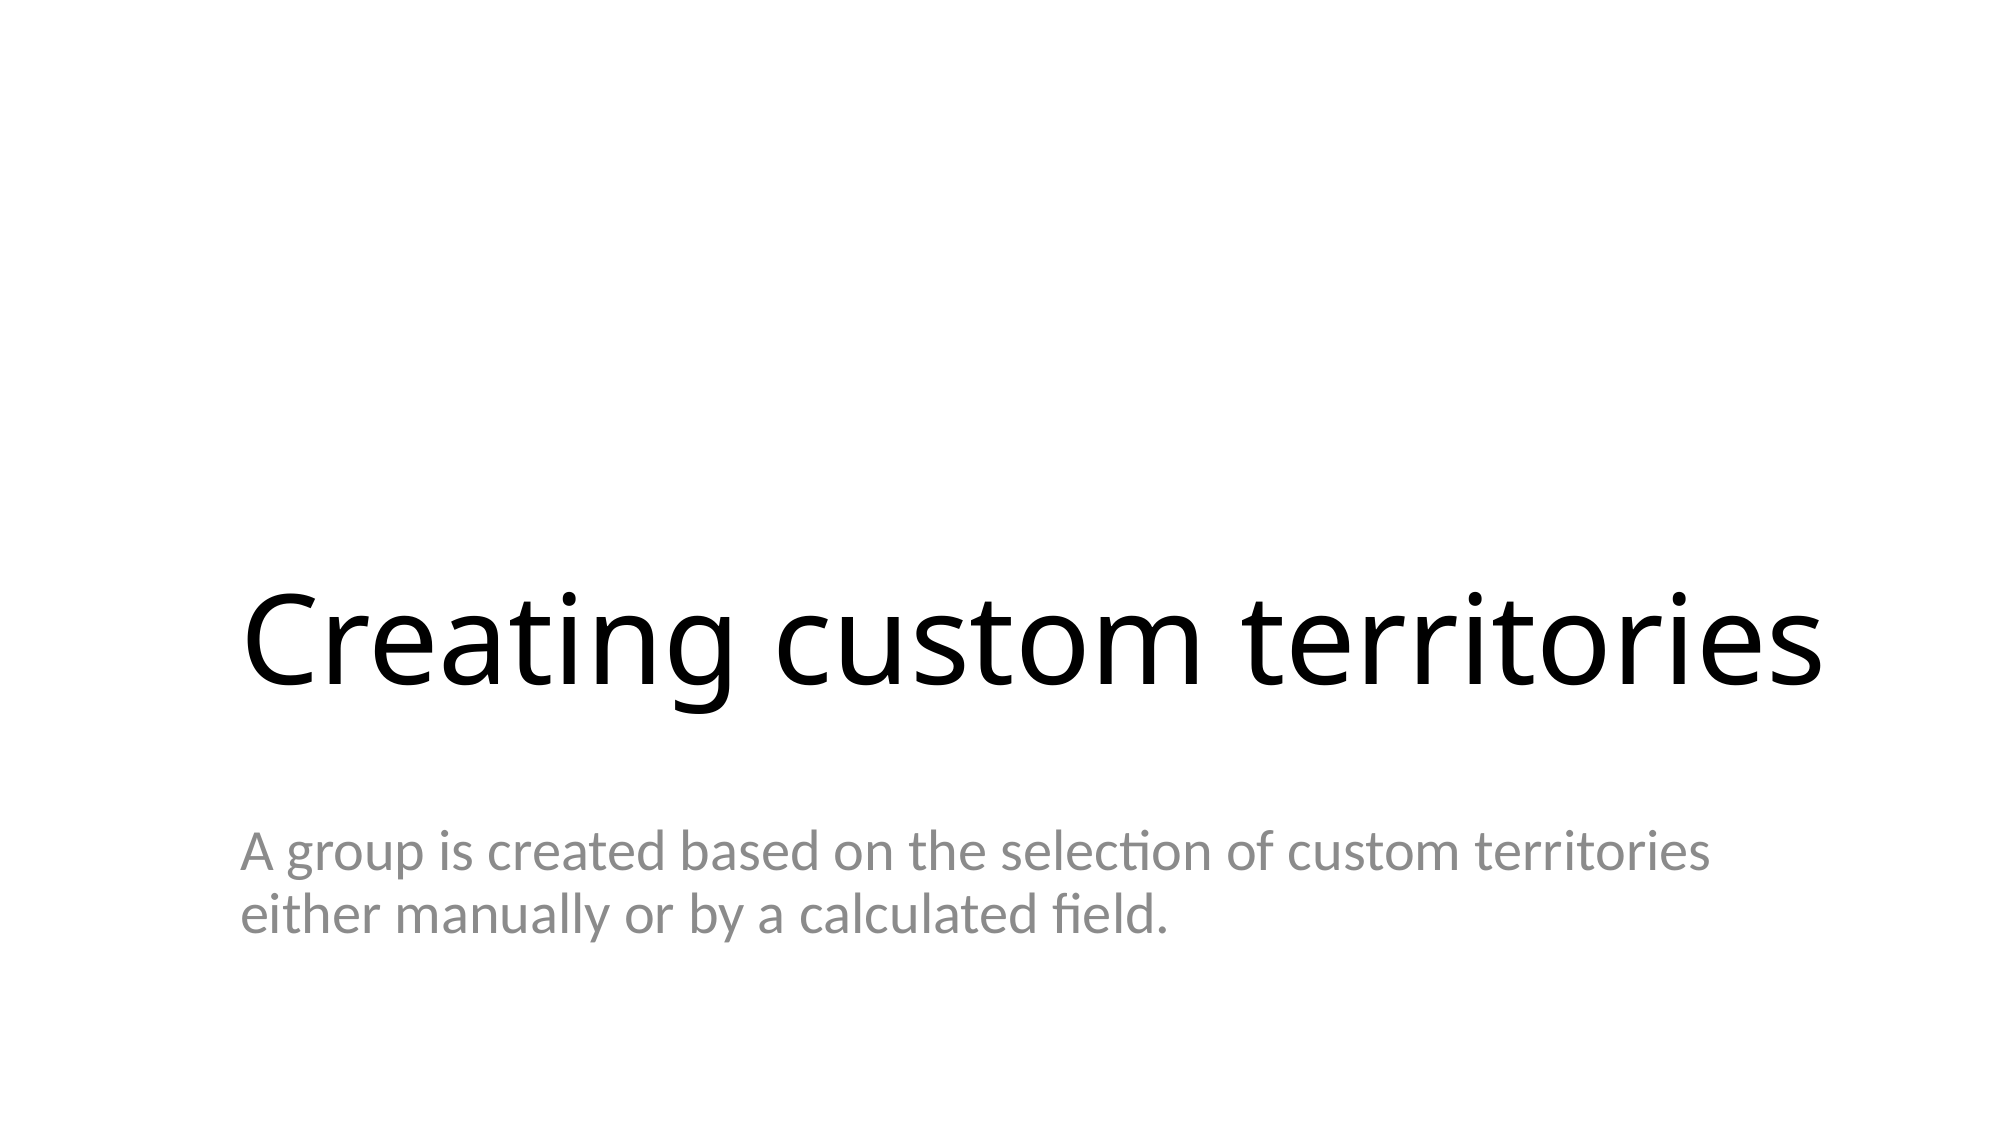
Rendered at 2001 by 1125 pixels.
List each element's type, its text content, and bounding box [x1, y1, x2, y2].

list A group is created based on the selection of custom territories either manually or by a calculated field. [225, 719, 1860, 1047]
title Creating custom territories [225, 251, 1860, 719]
